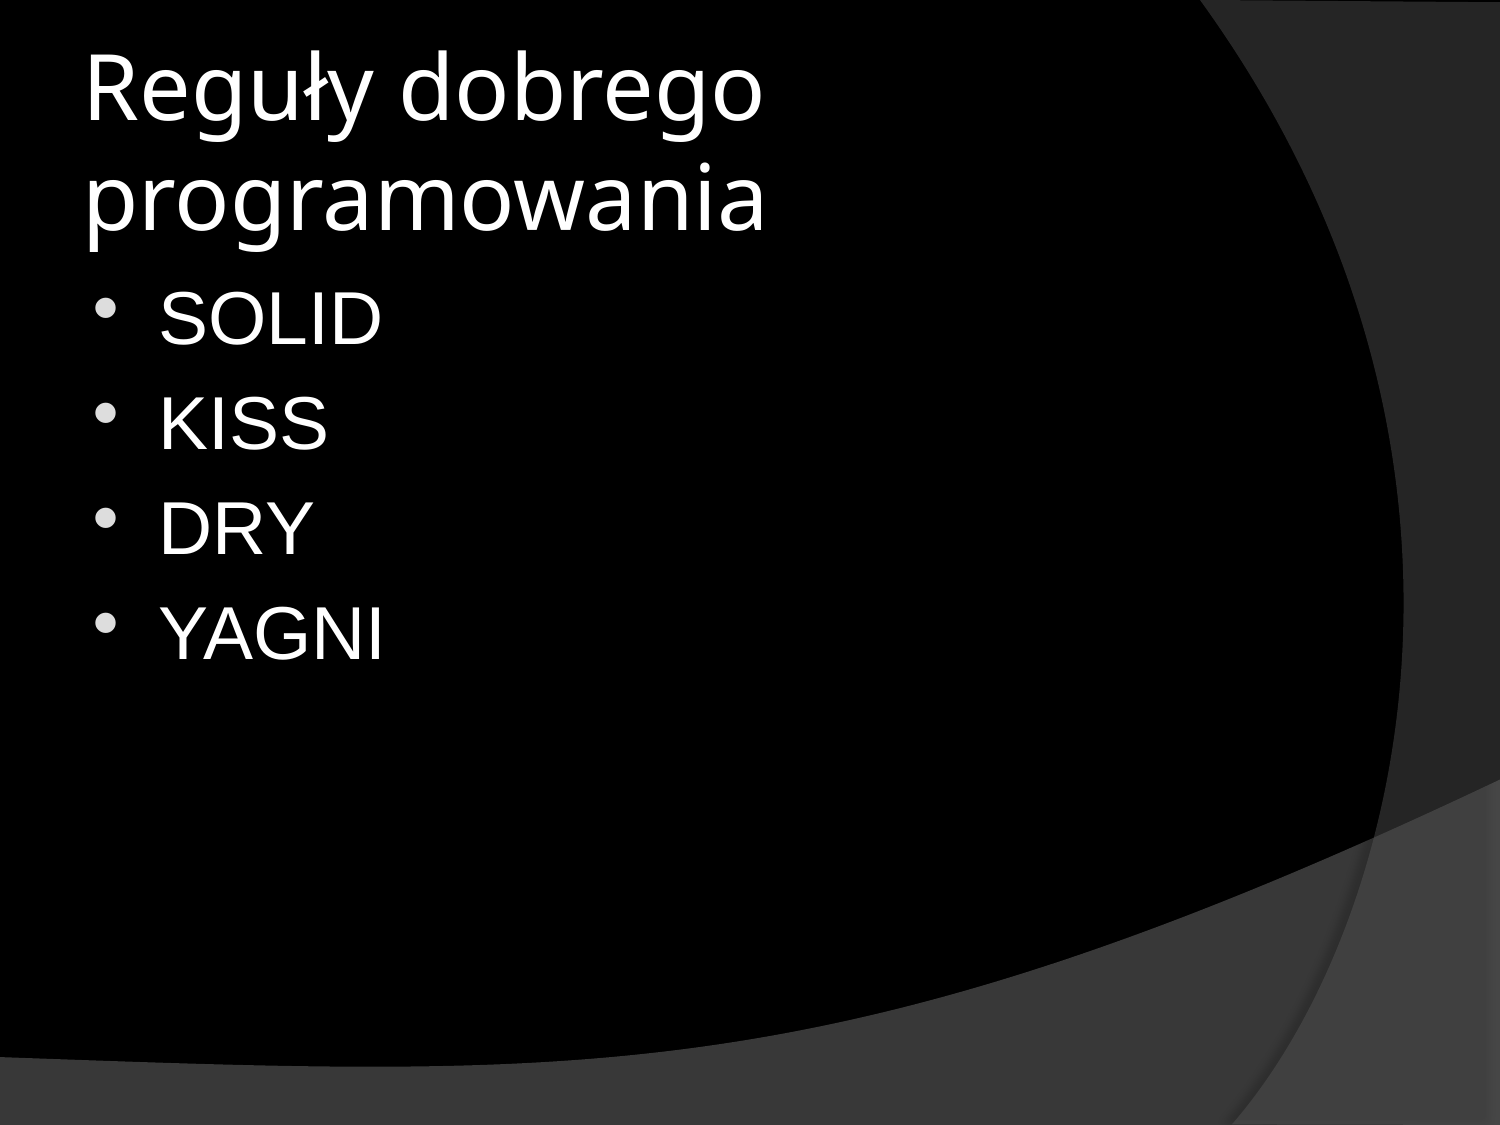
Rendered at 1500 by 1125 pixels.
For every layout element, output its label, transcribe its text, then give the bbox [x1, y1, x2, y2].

title Reguły dobrego programowania [75, 45, 1436, 233]
list SOLID KISS DRY YAGNI [75, 262, 1300, 1005]
